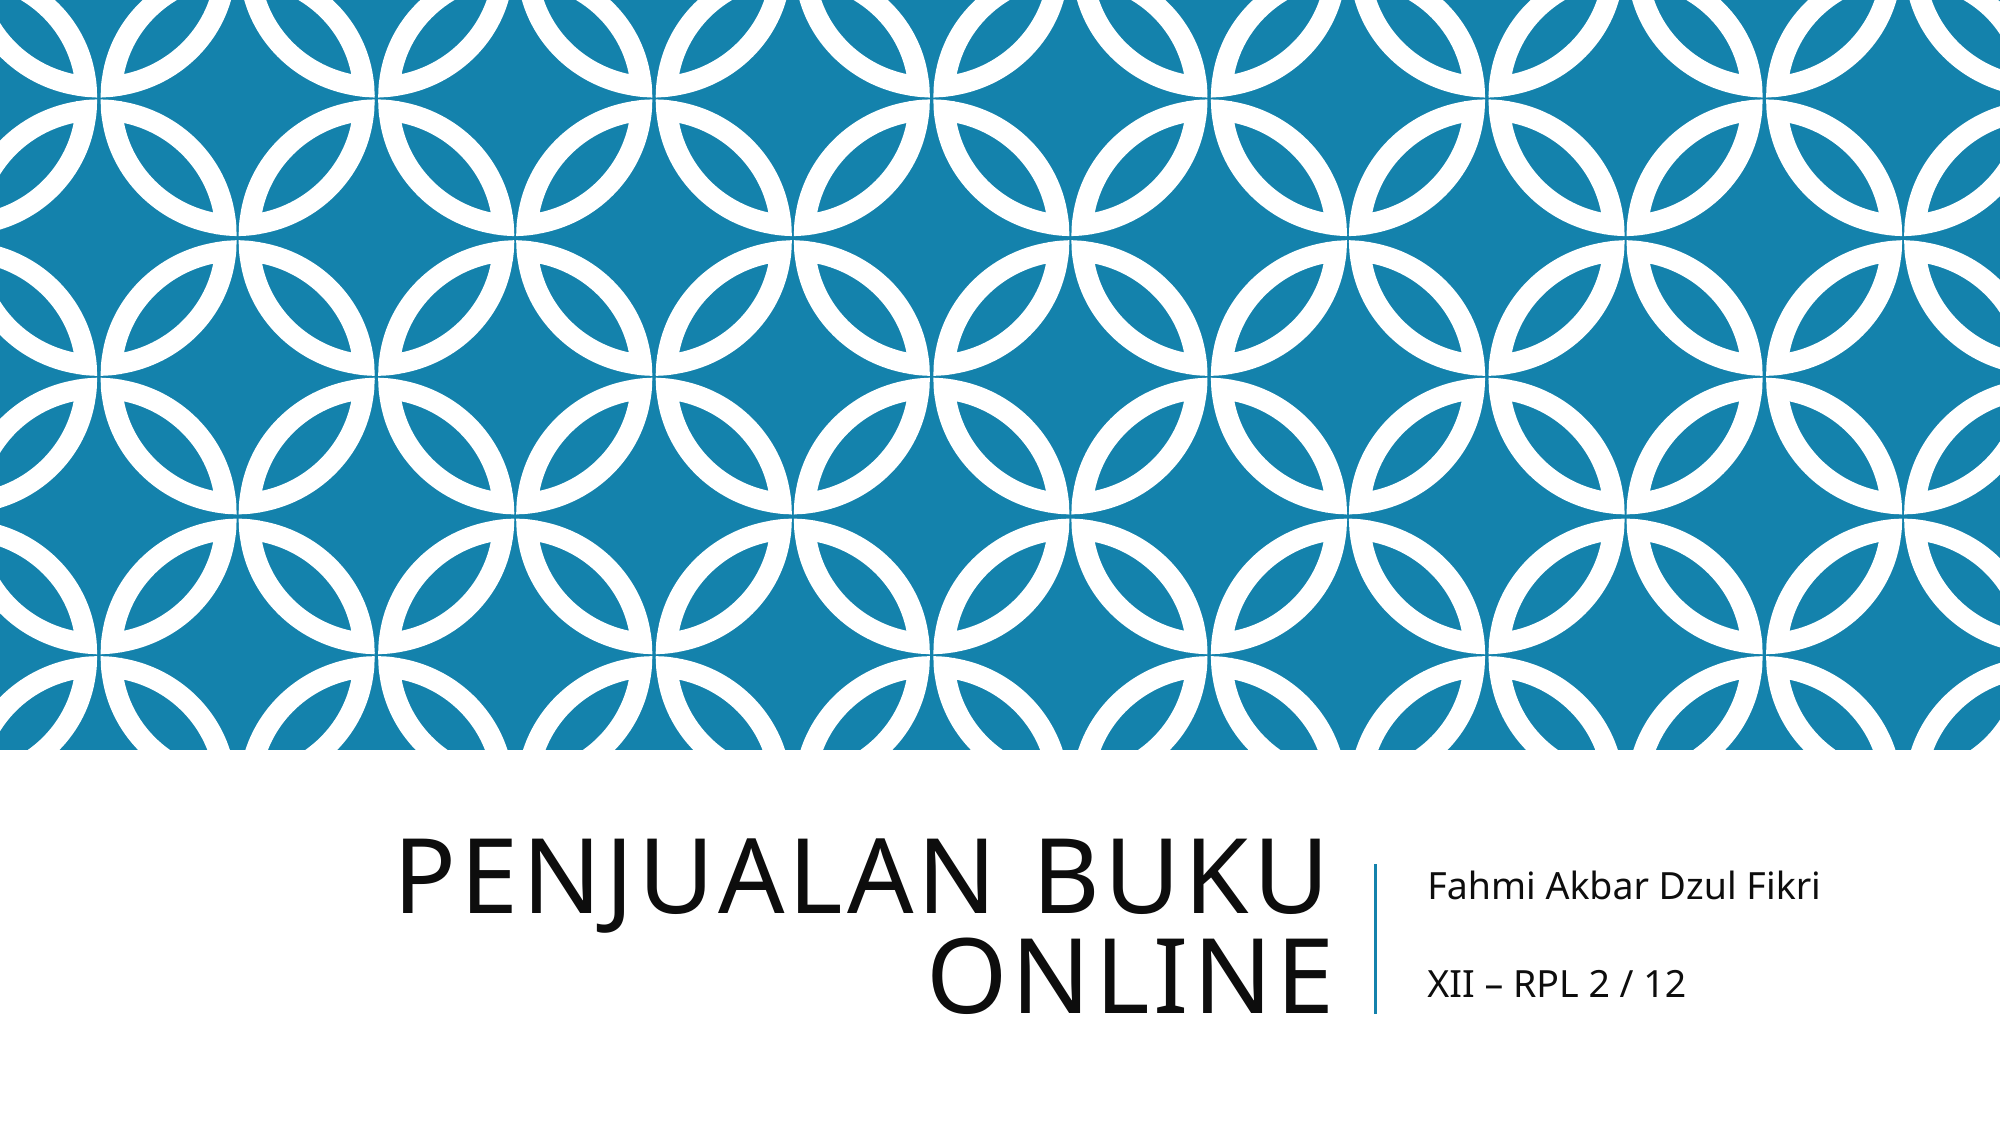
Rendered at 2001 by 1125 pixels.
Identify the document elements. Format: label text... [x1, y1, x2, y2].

subtitle Fahmi Akbar Dzul Fikri XII – RPL 2 / 12 [1412, 813, 1938, 1054]
title Penjualan buku online [75, 813, 1350, 1054]
